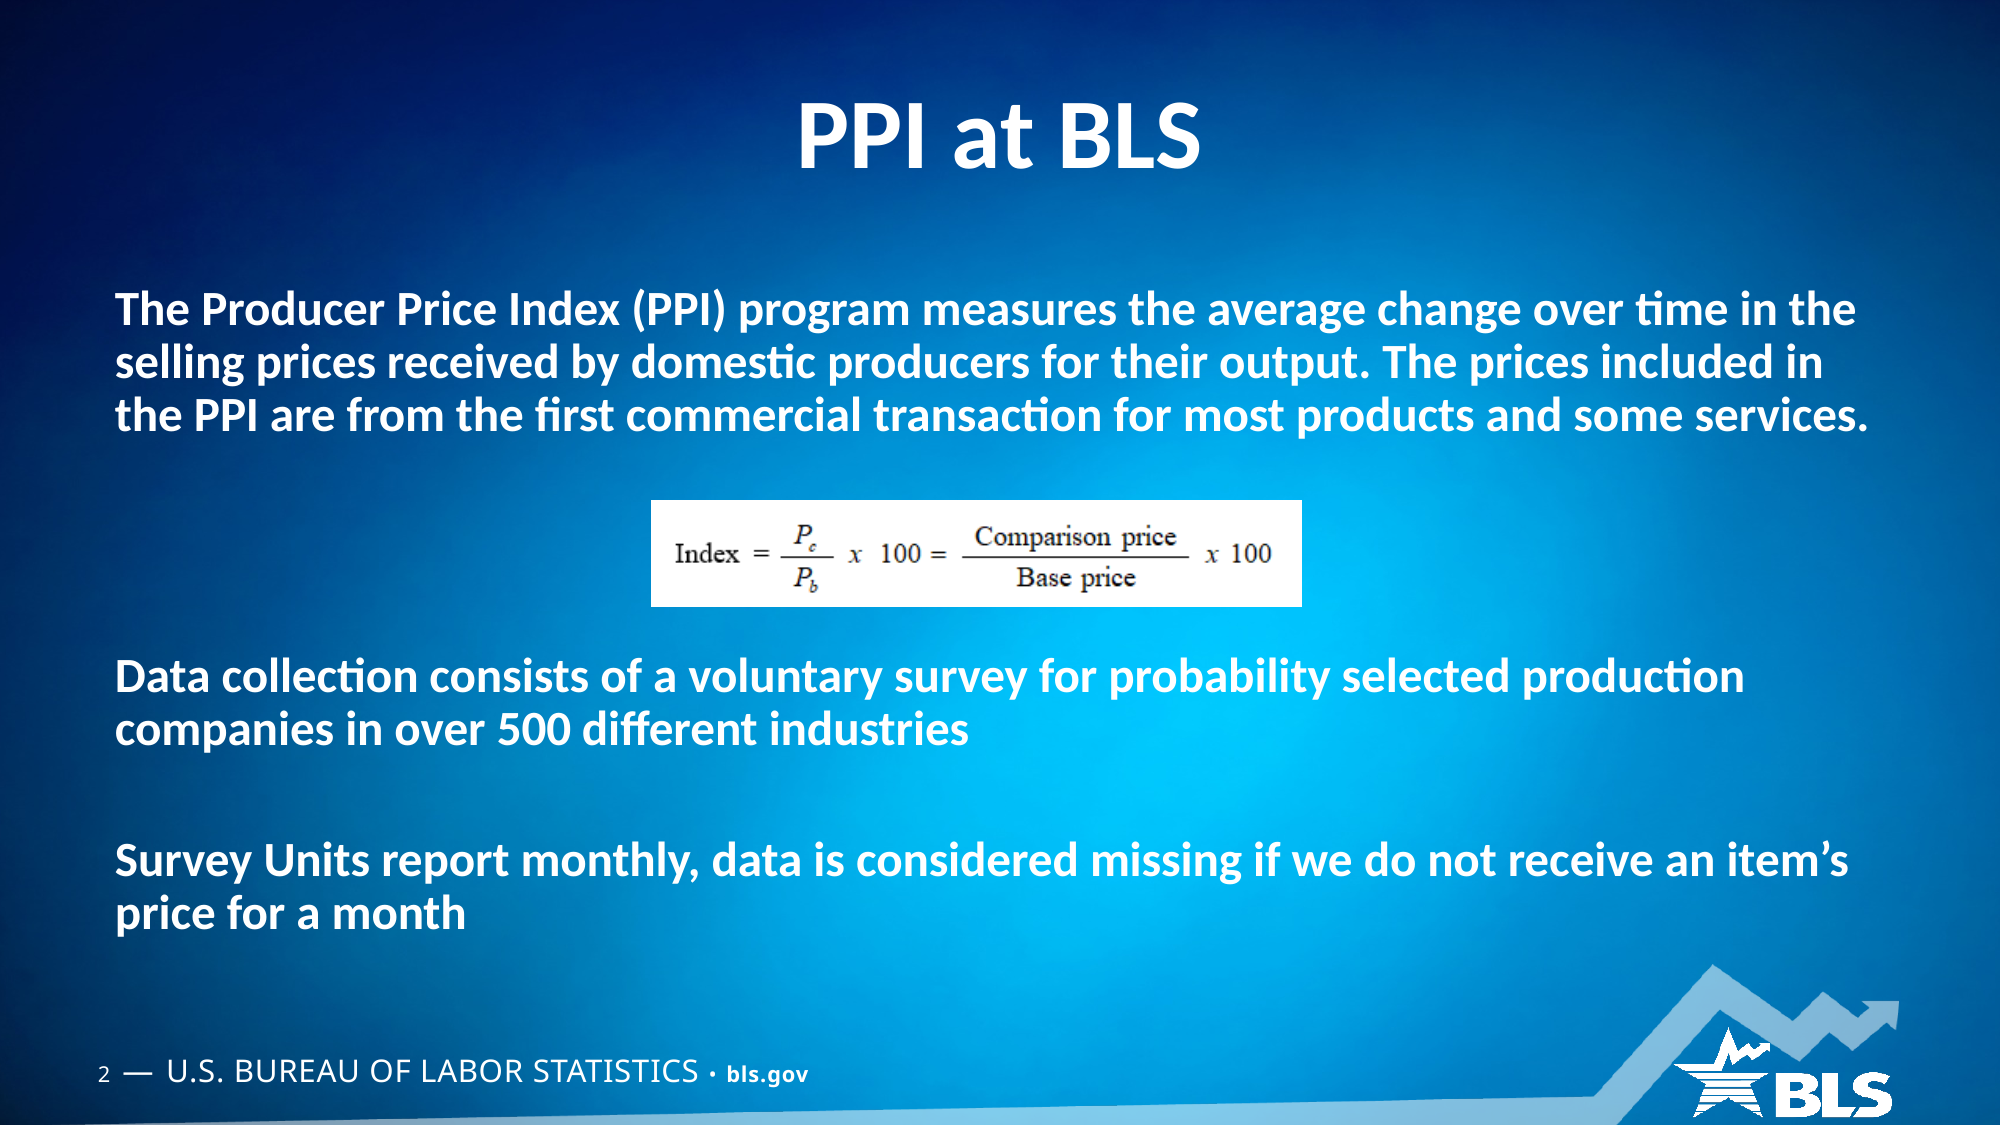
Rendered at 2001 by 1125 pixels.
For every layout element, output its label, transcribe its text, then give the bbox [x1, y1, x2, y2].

picture [0, 0, 2000, 1125]
list The Producer Price Index (PPI) program measures the average change over time in the selling prices received by domestic producers for their output. The prices included in the PPI are from the first commercial transaction for most products and some services. Data collection consists of a voluntary survey for probability selected production companies in over 500 different industries Survey Units report monthly, data is considered missing if we do not receive an item’s price for a month [99, 275, 1900, 963]
title PPI at BLS [99, 75, 1900, 275]
